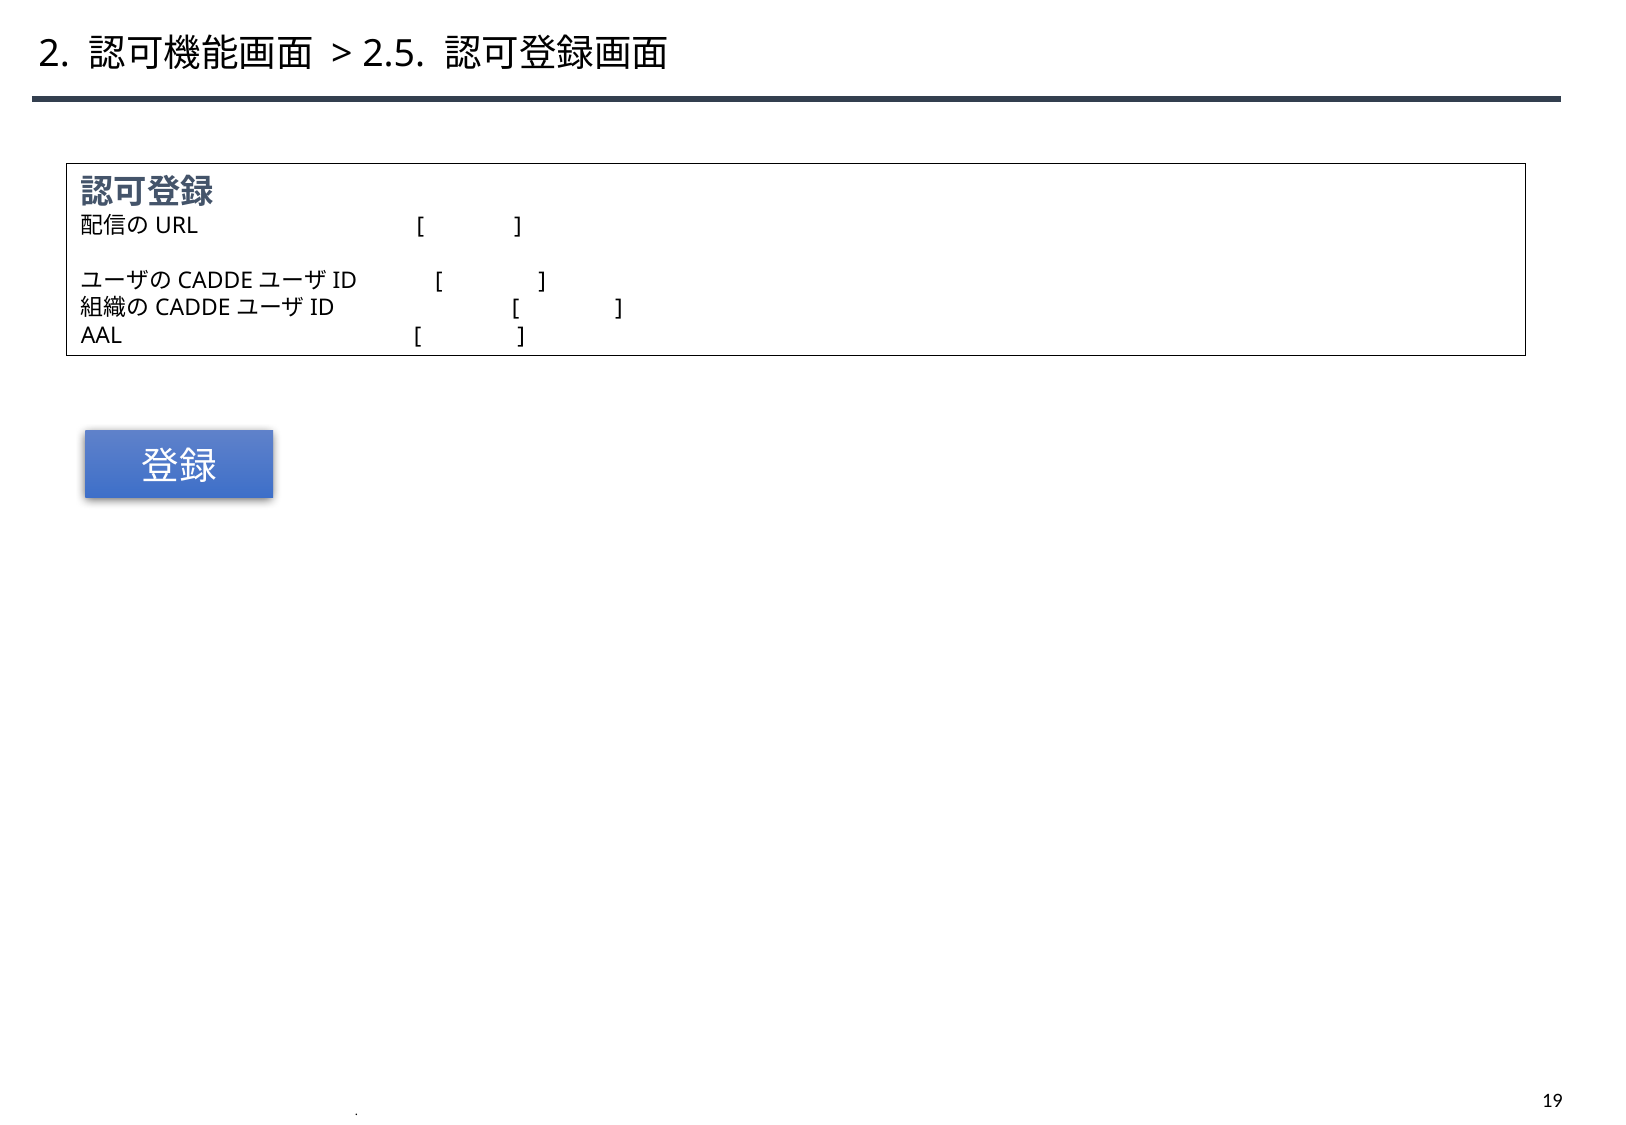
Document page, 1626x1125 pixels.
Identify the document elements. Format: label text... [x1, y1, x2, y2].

title 2. 認可機能画面 > 2.5. 認可登録画面 [38, 19, 1526, 91]
text_box 認可登録 配信のURL [ ] ユーザのCADDEユーザID [ ] 組織のCADDEユーザID [ ] AAL [ ] [66, 163, 1526, 356]
text_box 登録 [85, 430, 274, 498]
